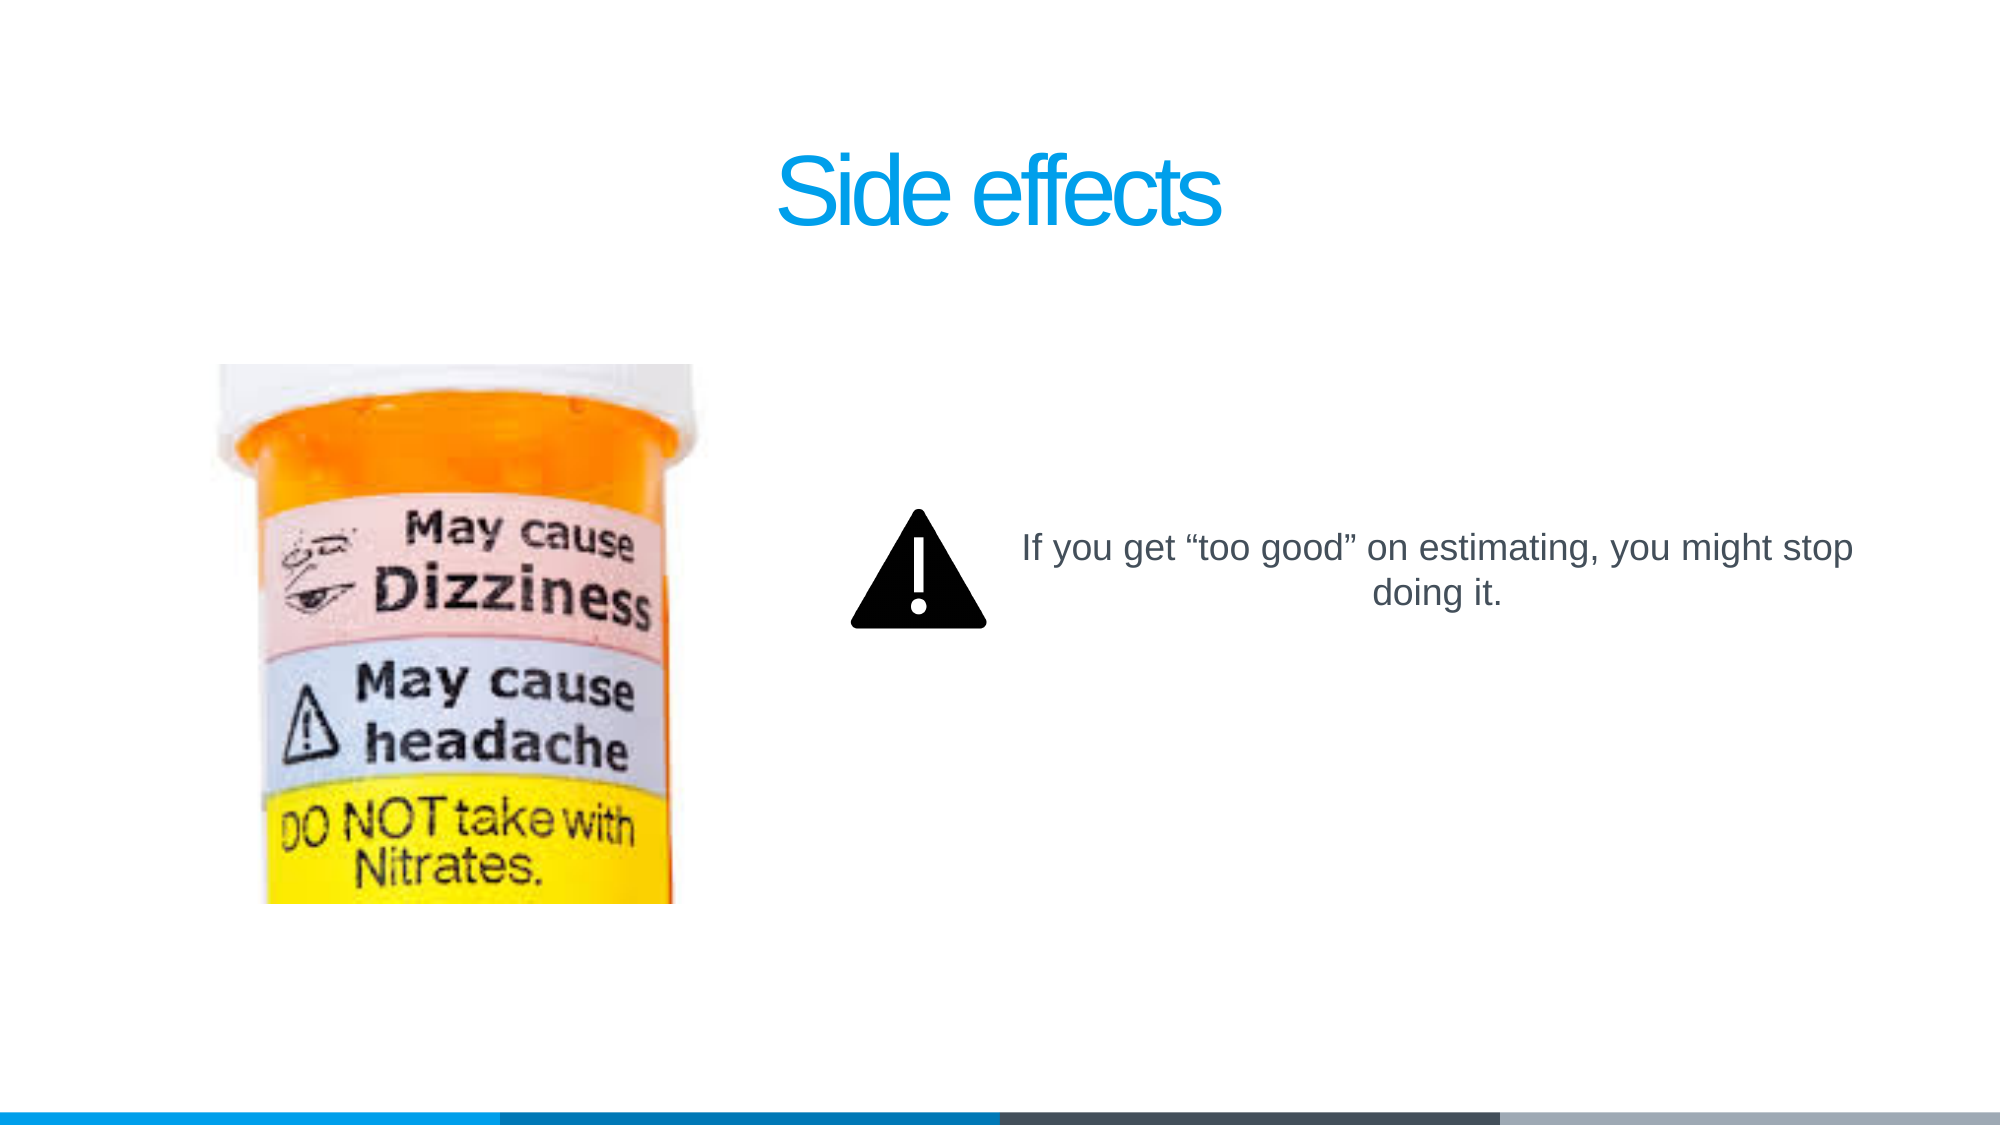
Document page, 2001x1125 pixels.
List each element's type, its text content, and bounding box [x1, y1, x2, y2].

text_box Side effects [0, 118, 2000, 253]
picture [70, 364, 994, 904]
text_box If you get “too good” on estimating, you might stop doing it. [994, 515, 1882, 621]
